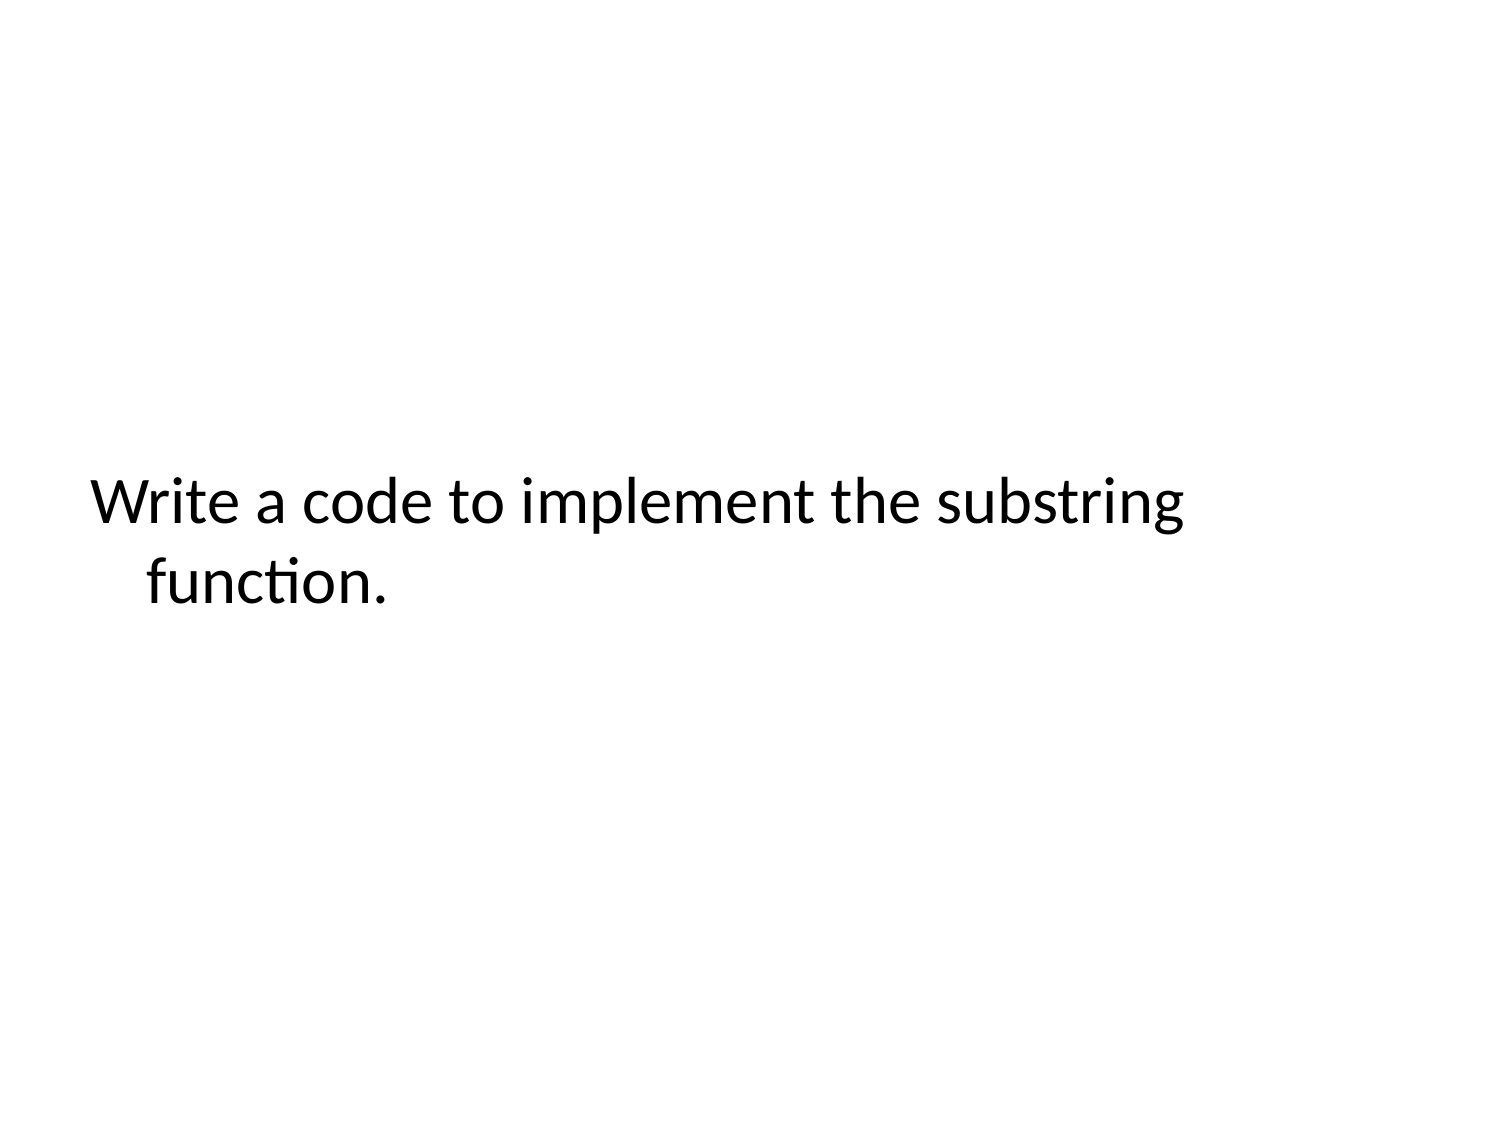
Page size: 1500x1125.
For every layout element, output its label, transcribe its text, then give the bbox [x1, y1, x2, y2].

list Write a code to implement the substring function. [75, 262, 1425, 1005]
